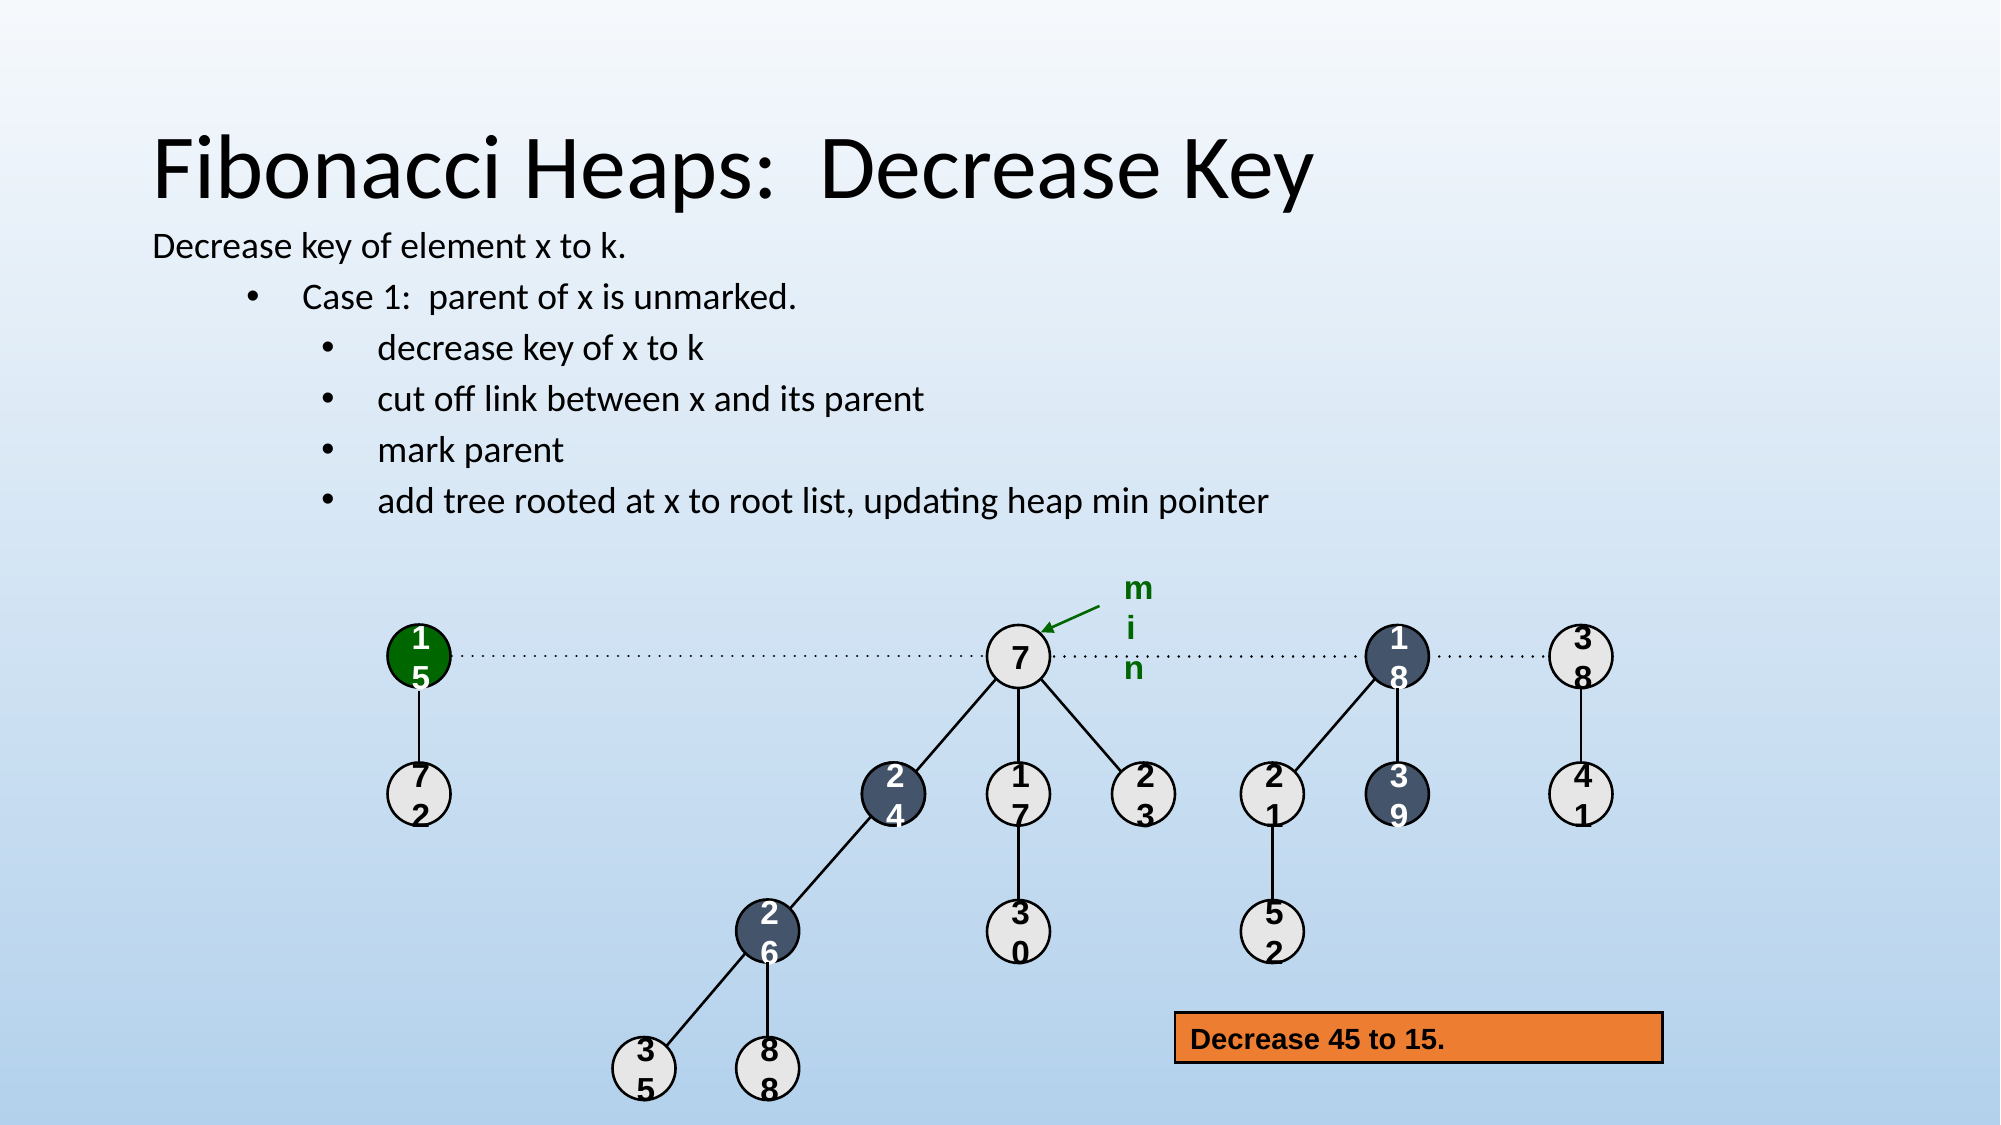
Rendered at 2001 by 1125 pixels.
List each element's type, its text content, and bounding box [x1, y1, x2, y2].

text_box 41 [1549, 762, 1613, 826]
text_box 7 [986, 624, 1050, 688]
text_box 30 [986, 900, 1051, 964]
list Decrease key of element x to k. Case 1: parent of x is unmarked. decrease key of x to k cut off link between x and its parent mark parent add tree rooted at x to root list, updating heap min pointer [137, 278, 1863, 933]
text_box 38 [1549, 624, 1613, 688]
text_box 15 [387, 624, 451, 688]
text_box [1294, 678, 1376, 772]
text_box 24 [861, 762, 925, 826]
text_box 35 [612, 1037, 676, 1101]
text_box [665, 953, 746, 1047]
text_box 88 [736, 1037, 800, 1101]
text_box 26 [736, 899, 800, 963]
text_box Decrease 45 to 15. [1175, 1012, 1663, 1063]
text_box min [1099, 574, 1163, 638]
text_box 52 [1240, 900, 1304, 964]
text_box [1040, 678, 1122, 772]
text_box 72 [387, 762, 451, 826]
title Fibonacci Heaps: Decrease Key [137, 59, 1863, 278]
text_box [1040, 605, 1100, 633]
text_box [915, 678, 997, 772]
text_box 17 [986, 762, 1051, 826]
text_box 23 [1112, 762, 1176, 826]
text_box 18 [1365, 624, 1429, 688]
text_box 21 [1240, 762, 1304, 826]
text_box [789, 816, 872, 909]
text_box 39 [1365, 762, 1429, 826]
